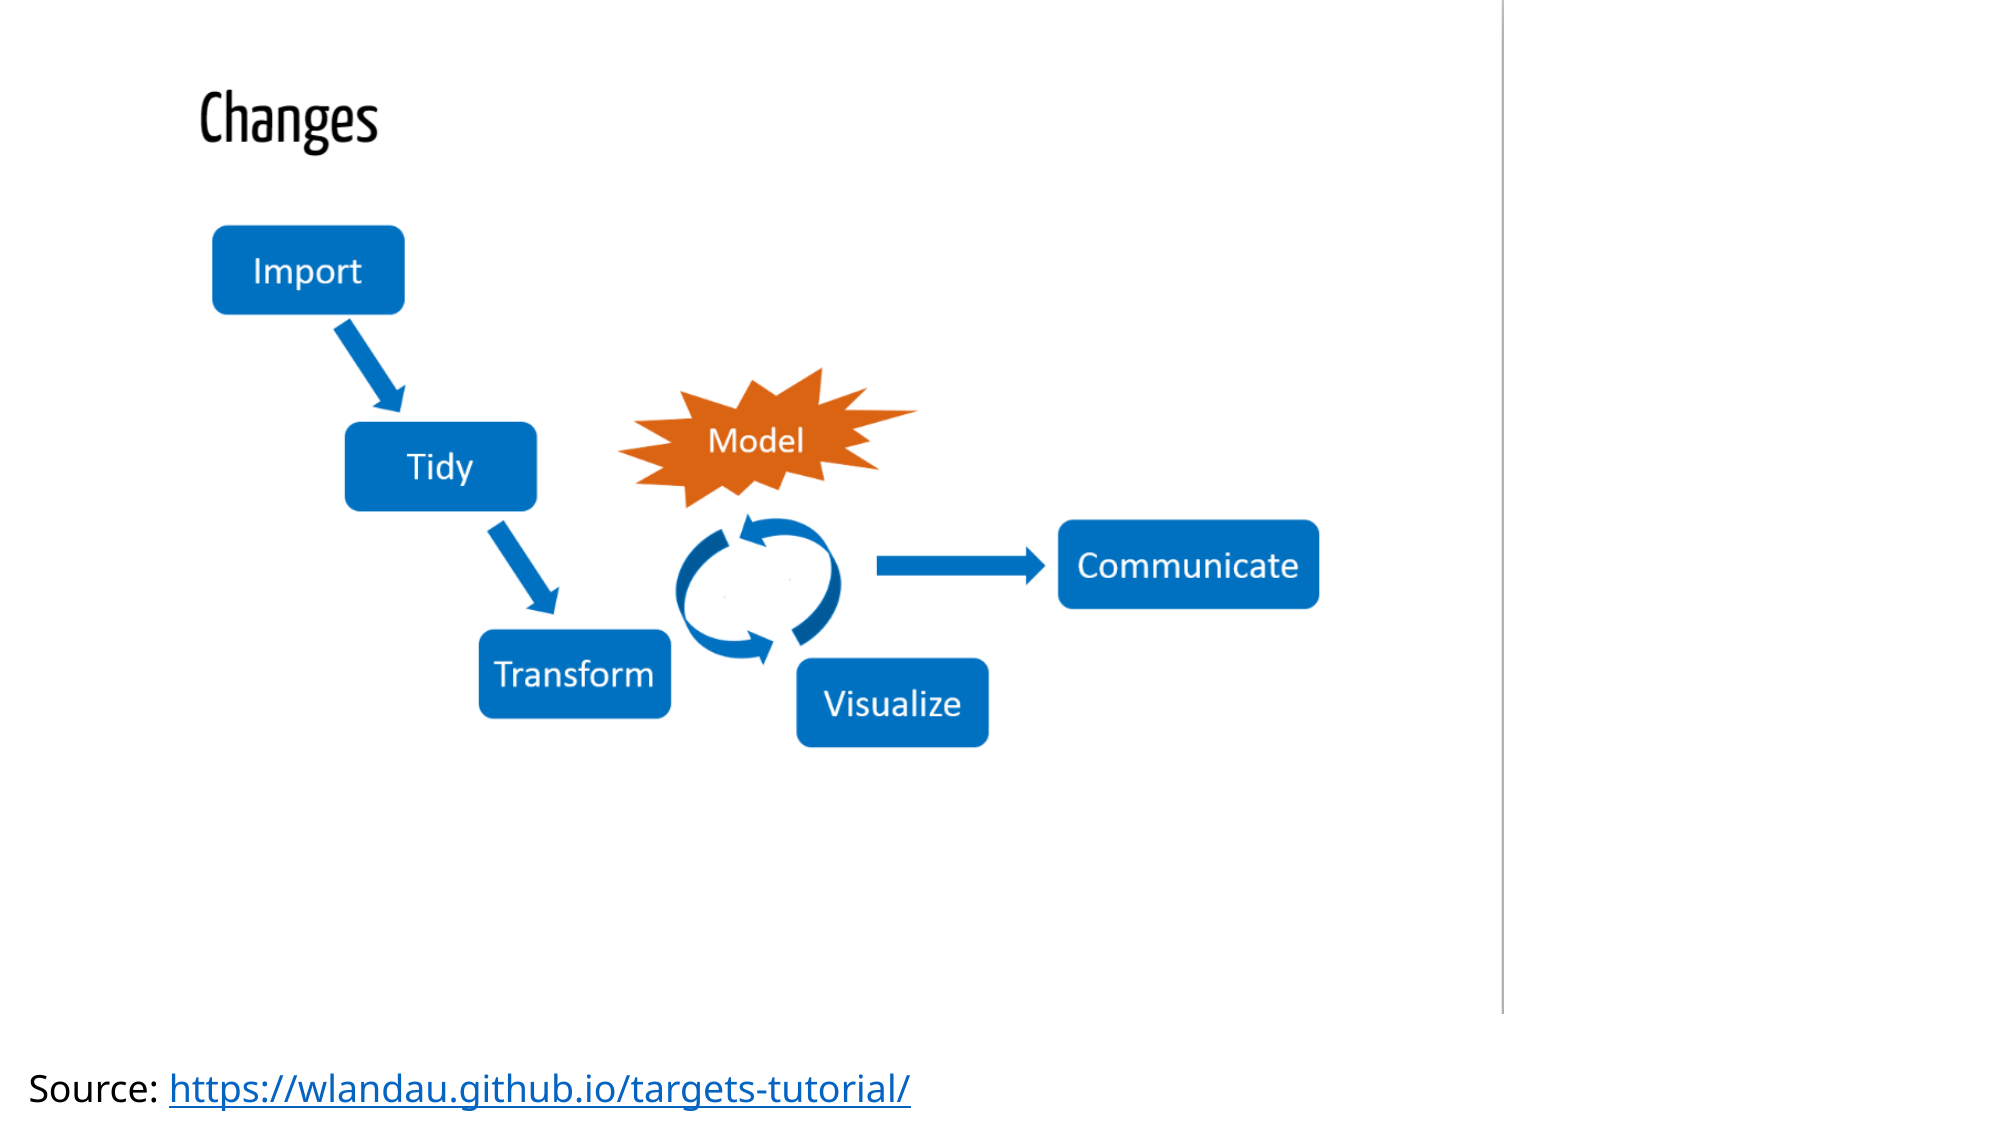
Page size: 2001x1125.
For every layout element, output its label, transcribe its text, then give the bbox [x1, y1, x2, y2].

text_box Source: https://wlandau.github.io/targets-tutorial/ [13, 1043, 1739, 1125]
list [73, 0, 1504, 1014]
